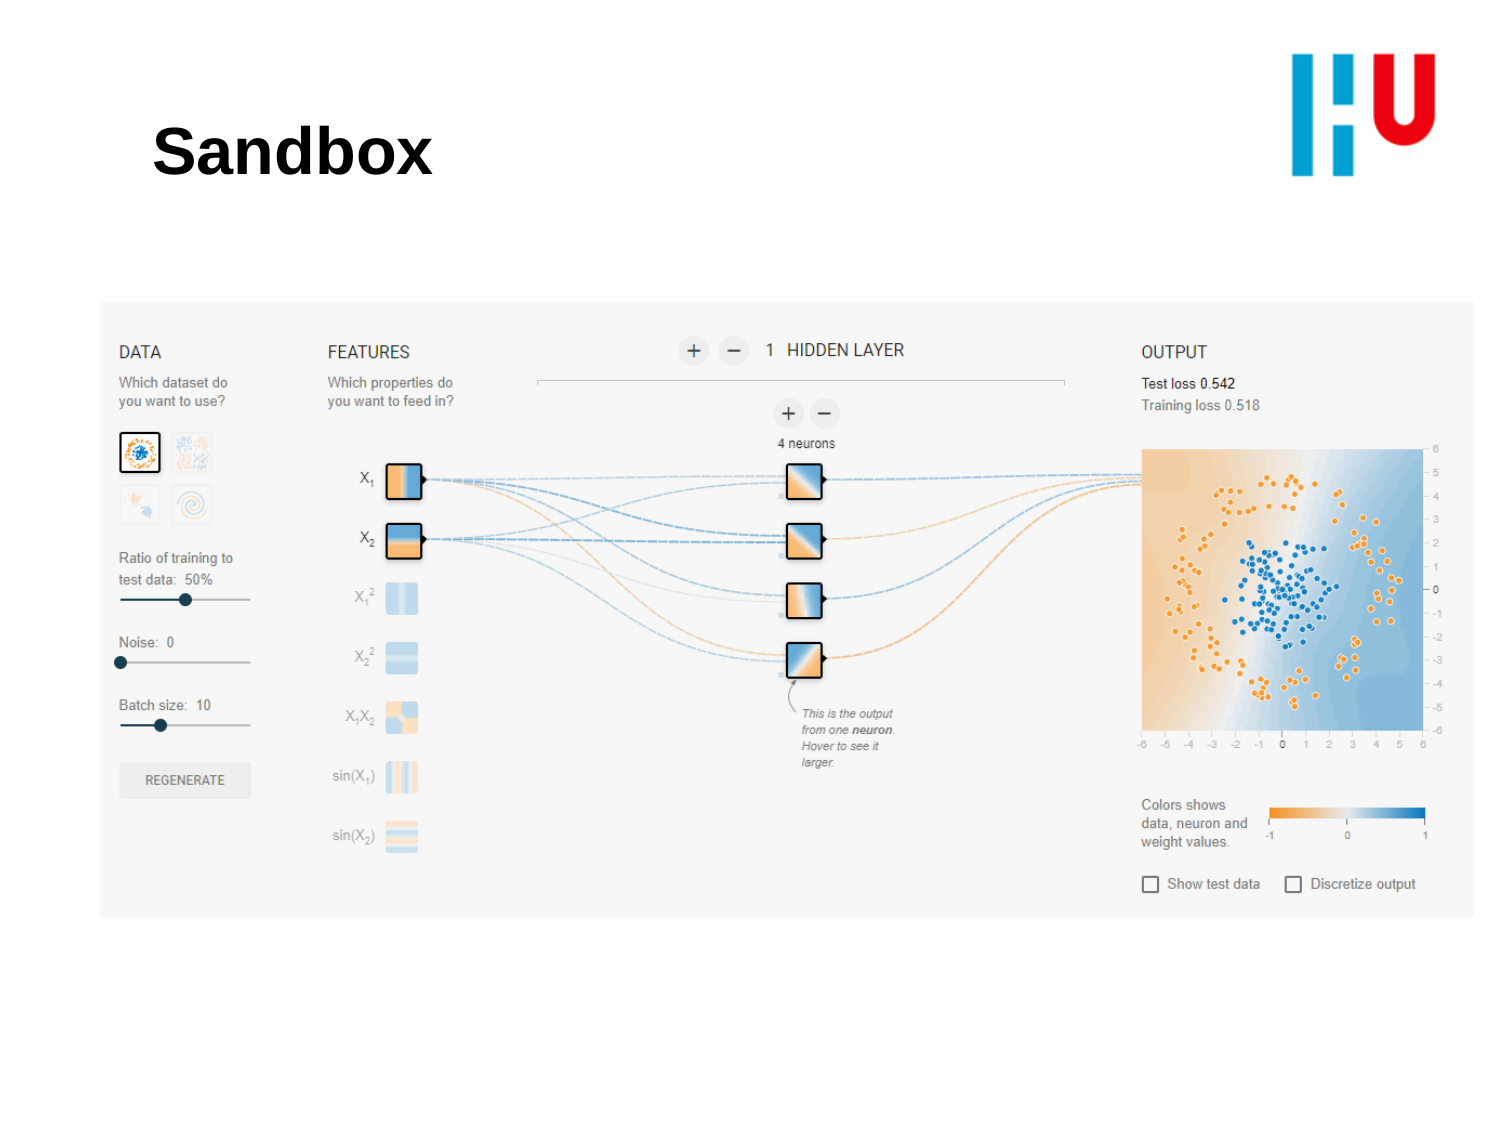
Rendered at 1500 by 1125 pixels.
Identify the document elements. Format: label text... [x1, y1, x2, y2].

title Sandbox [137, 99, 1151, 196]
picture [0, 0, 1500, 1125]
